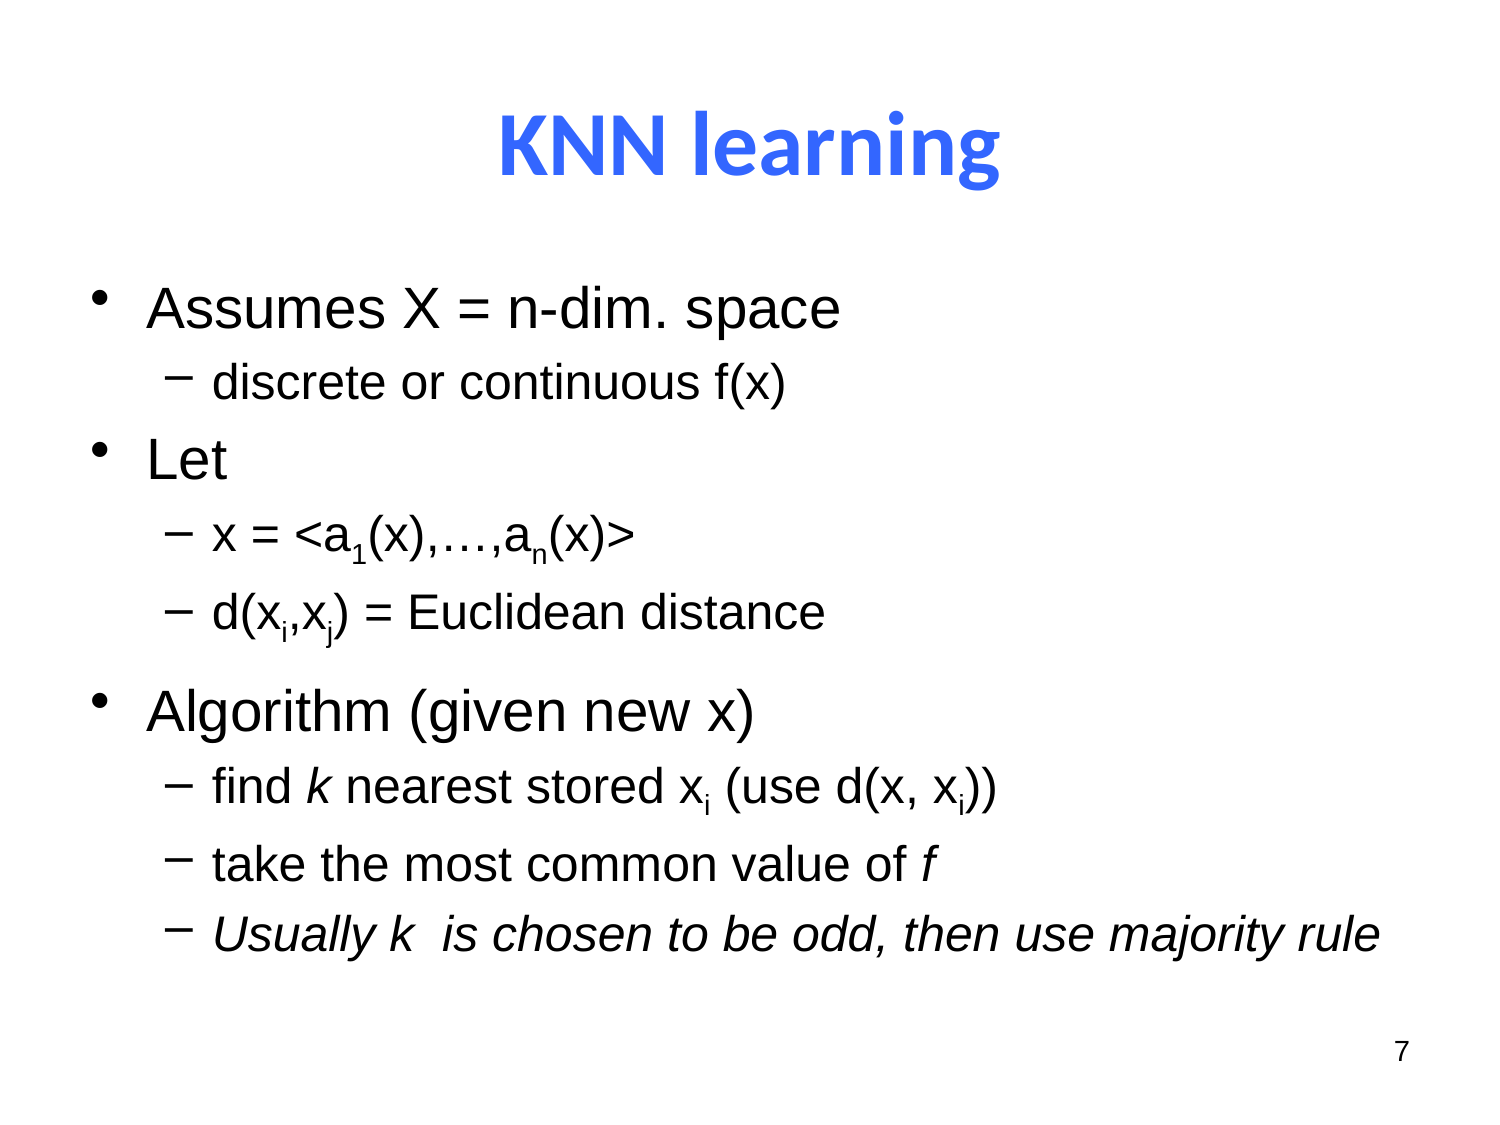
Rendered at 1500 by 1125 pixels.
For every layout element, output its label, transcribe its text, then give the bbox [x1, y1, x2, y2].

list Assumes X = n-dim. space discrete or continuous f(x) Let x = <a1(x),…,an(x)> d(xi,xj) = Euclidean distance Algorithm (given new x) find k nearest stored xi (use d(x, xi)) take the most common value of f Usually k is chosen to be odd, then use majority rule [74, 262, 1426, 1006]
slide_number 7 [1074, 1024, 1426, 1103]
title KNN learning [74, 44, 1426, 233]
